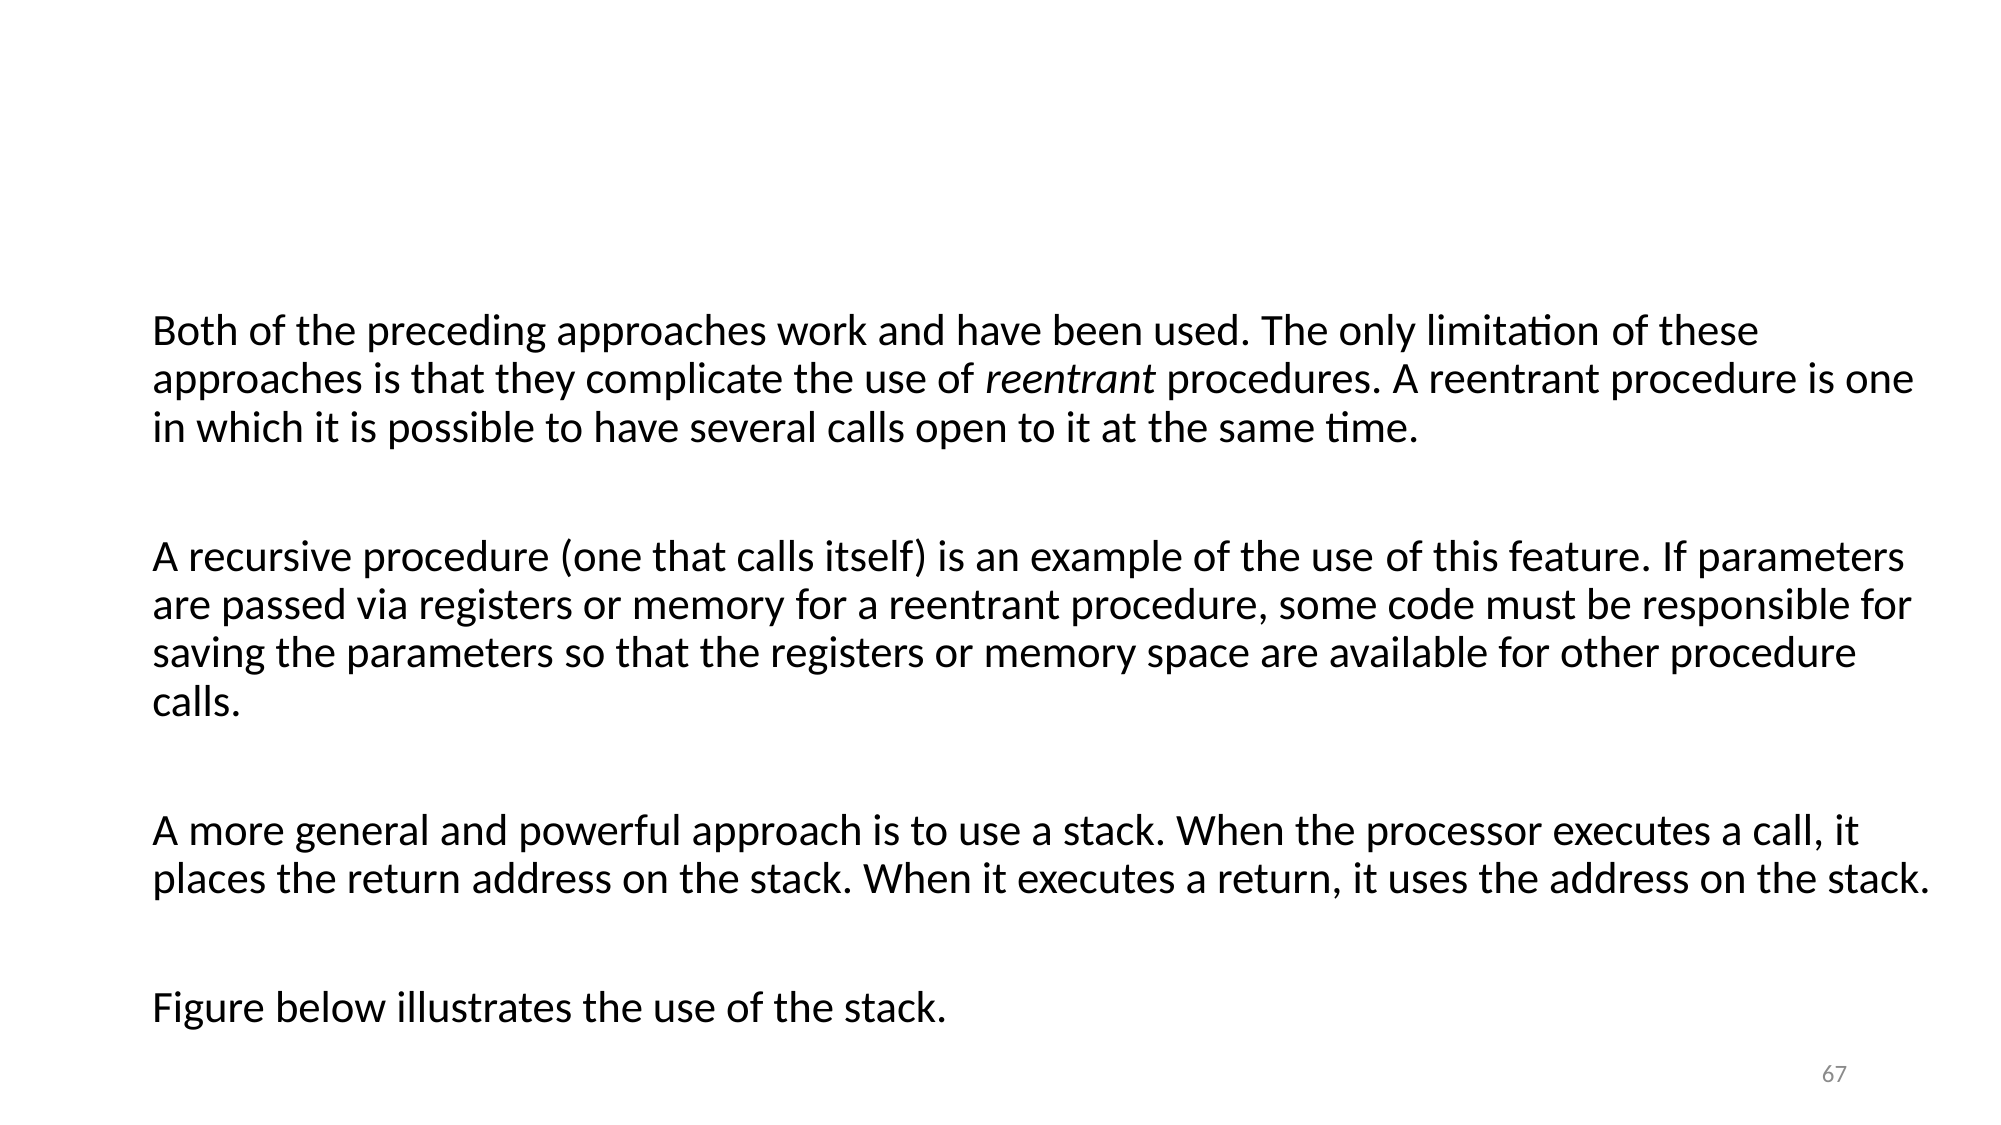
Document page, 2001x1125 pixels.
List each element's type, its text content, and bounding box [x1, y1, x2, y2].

list Both of the preceding approaches work and have been used. The only limitation of these approaches is that they complicate the use of reentrant procedures. A reentrant procedure is one in which it is possible to have several calls open to it at the same time. A recursive procedure (one that calls itself) is an example of the use of this feature. If parameters are passed via registers or memory for a reentrant procedure, some code must be responsible for saving the parameters so that the registers or memory space are available for other procedure calls. A more general and powerful approach is to use a stack. When the processor executes a call, it places the return address on the stack. When it executes a return, it uses the address on the stack. Figure below illustrates the use of the stack. [137, 299, 1966, 1082]
slide_number 67 [1412, 1042, 1863, 1103]
